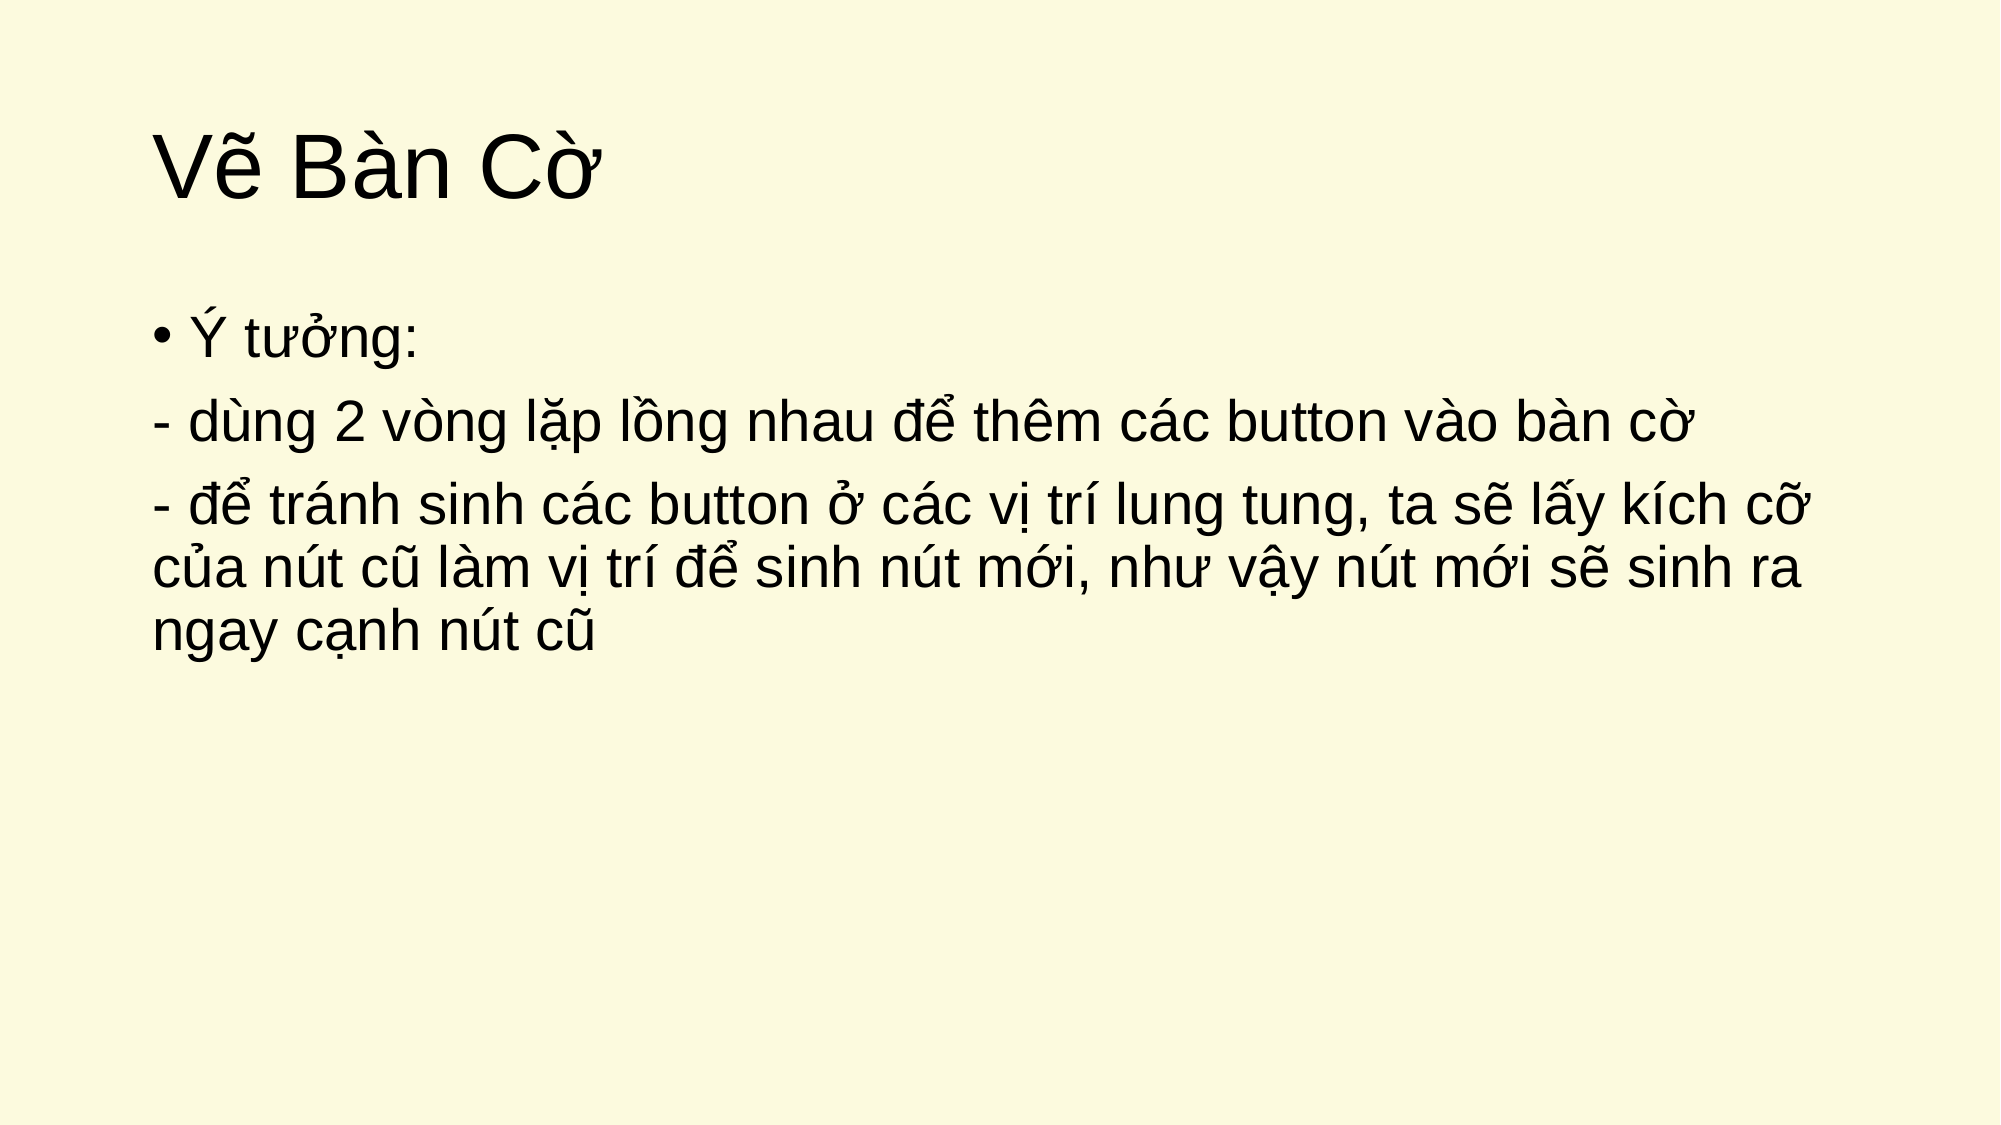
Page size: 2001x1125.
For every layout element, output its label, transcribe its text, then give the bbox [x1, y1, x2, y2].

list Ý tưởng: - dùng 2 vòng lặp lồng nhau để thêm các button vào bàn cờ - để tránh sinh các button ở các vị trí lung tung, ta sẽ lấy kích cỡ của nút cũ làm vị trí để sinh nút mới, như vậy nút mới sẽ sinh ra ngay cạnh nút cũ [137, 299, 1863, 1014]
title Vẽ Bàn Cờ [137, 59, 1863, 278]
